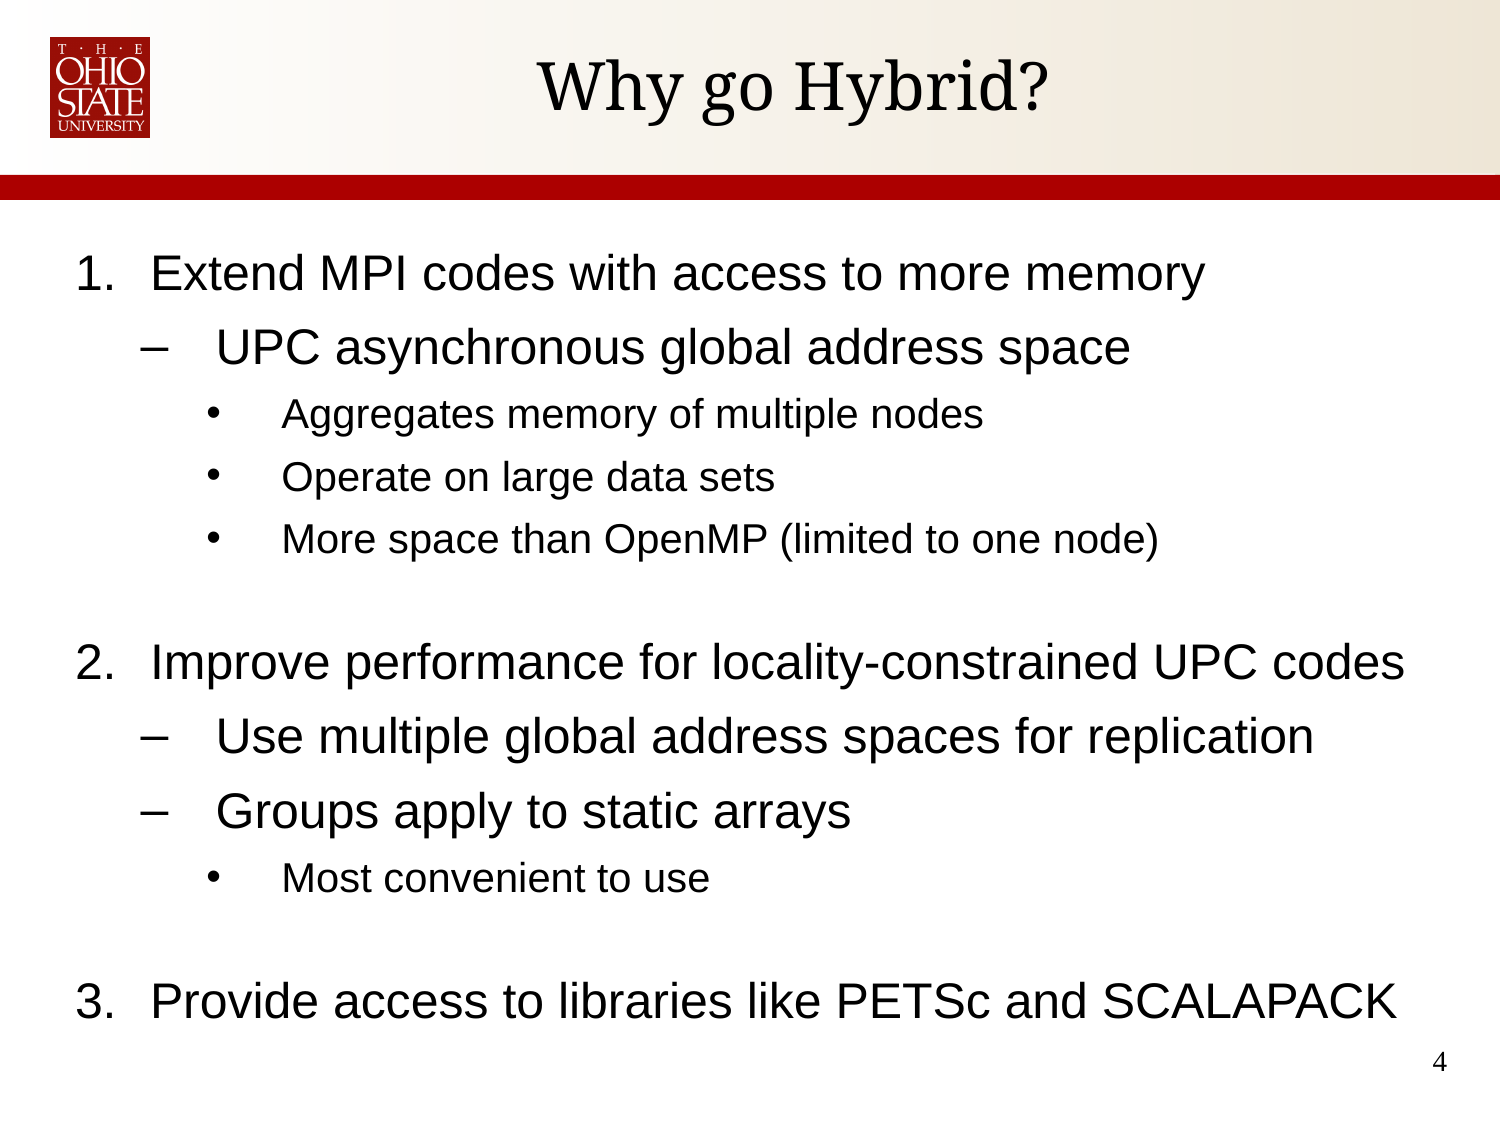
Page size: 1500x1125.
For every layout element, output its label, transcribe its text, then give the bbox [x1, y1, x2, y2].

picture [50, 37, 150, 138]
list Extend MPI codes with access to more memory UPC asynchronous global address space Aggregates memory of multiple nodes Operate on large data sets More space than OpenMP (limited to one node) Improve performance for locality-constrained UPC codes Use multiple global address spaces for replication Groups apply to static arrays Most convenient to use Provide access to libraries like PETSc and SCALAPACK [75, 237, 1425, 1102]
slide_number 4 [1425, 1037, 1463, 1101]
title Why go Hybrid? [162, 37, 1425, 138]
